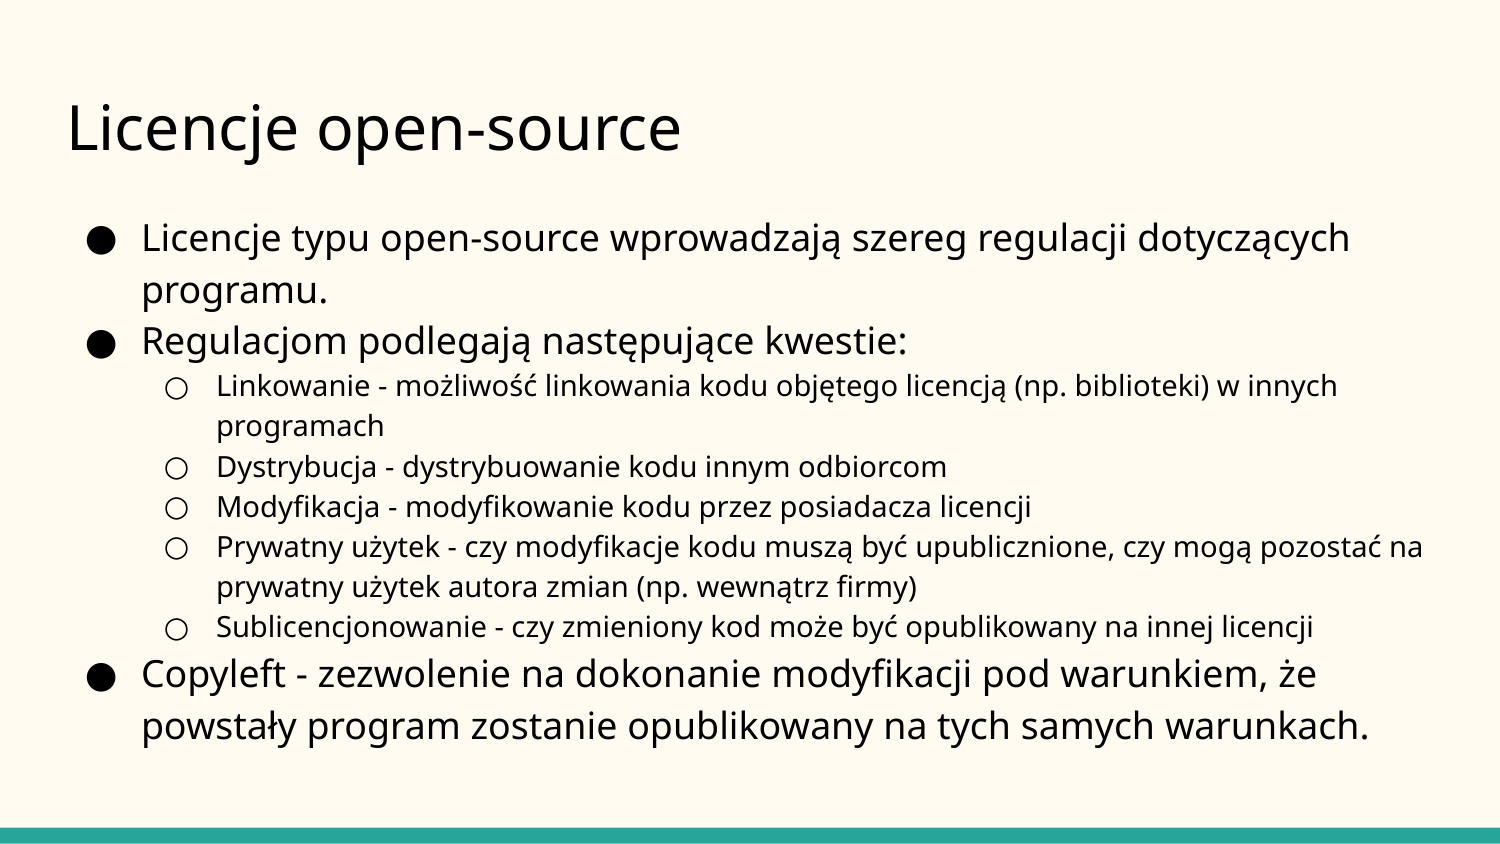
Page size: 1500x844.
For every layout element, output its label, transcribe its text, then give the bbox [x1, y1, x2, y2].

list Licencje typu open-source wprowadzają szereg regulacji dotyczących programu. Regulacjom podlegają następujące kwestie: Linkowanie - możliwość linkowania kodu objętego licencją (np. biblioteki) w innych programach Dystrybucja - dystrybuowanie kodu innym odbiorcom Modyfikacja - modyfikowanie kodu przez posiadacza licencji Prywatny użytek - czy modyfikacje kodu muszą być upublicznione, czy mogą pozostać na prywatny użytek autora zmian (np. wewnątrz firmy) Sublicencjonowanie - czy zmieniony kod może być opublikowany na innej licencji Copyleft - zezwolenie na dokonanie modyfikacji pod warunkiem, że powstały program zostanie opublikowany na tych samych warunkach. [51, 192, 1449, 750]
title Licencje open-source [51, 72, 1449, 174]
